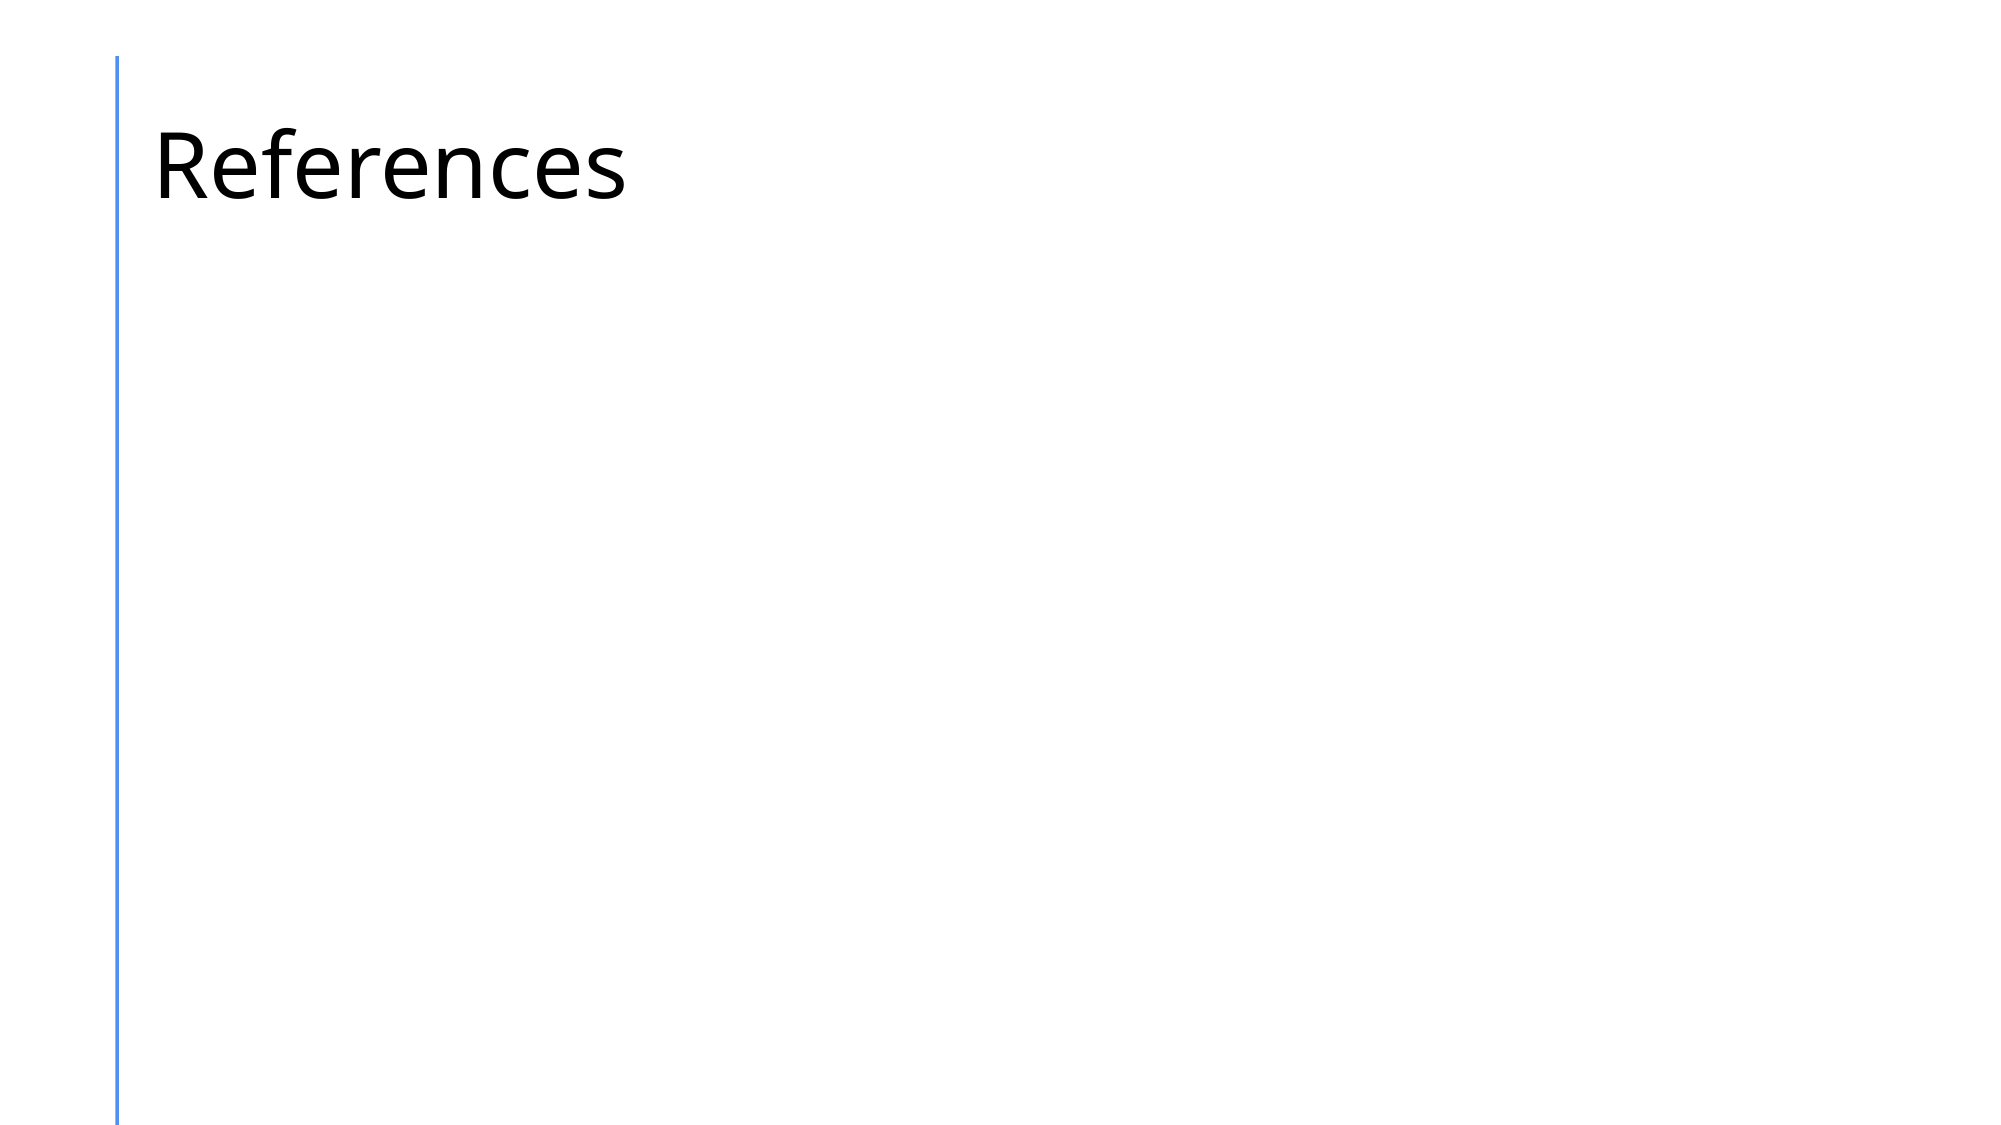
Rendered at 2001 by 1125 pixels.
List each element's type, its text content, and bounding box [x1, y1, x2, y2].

title References [137, 59, 1863, 278]
